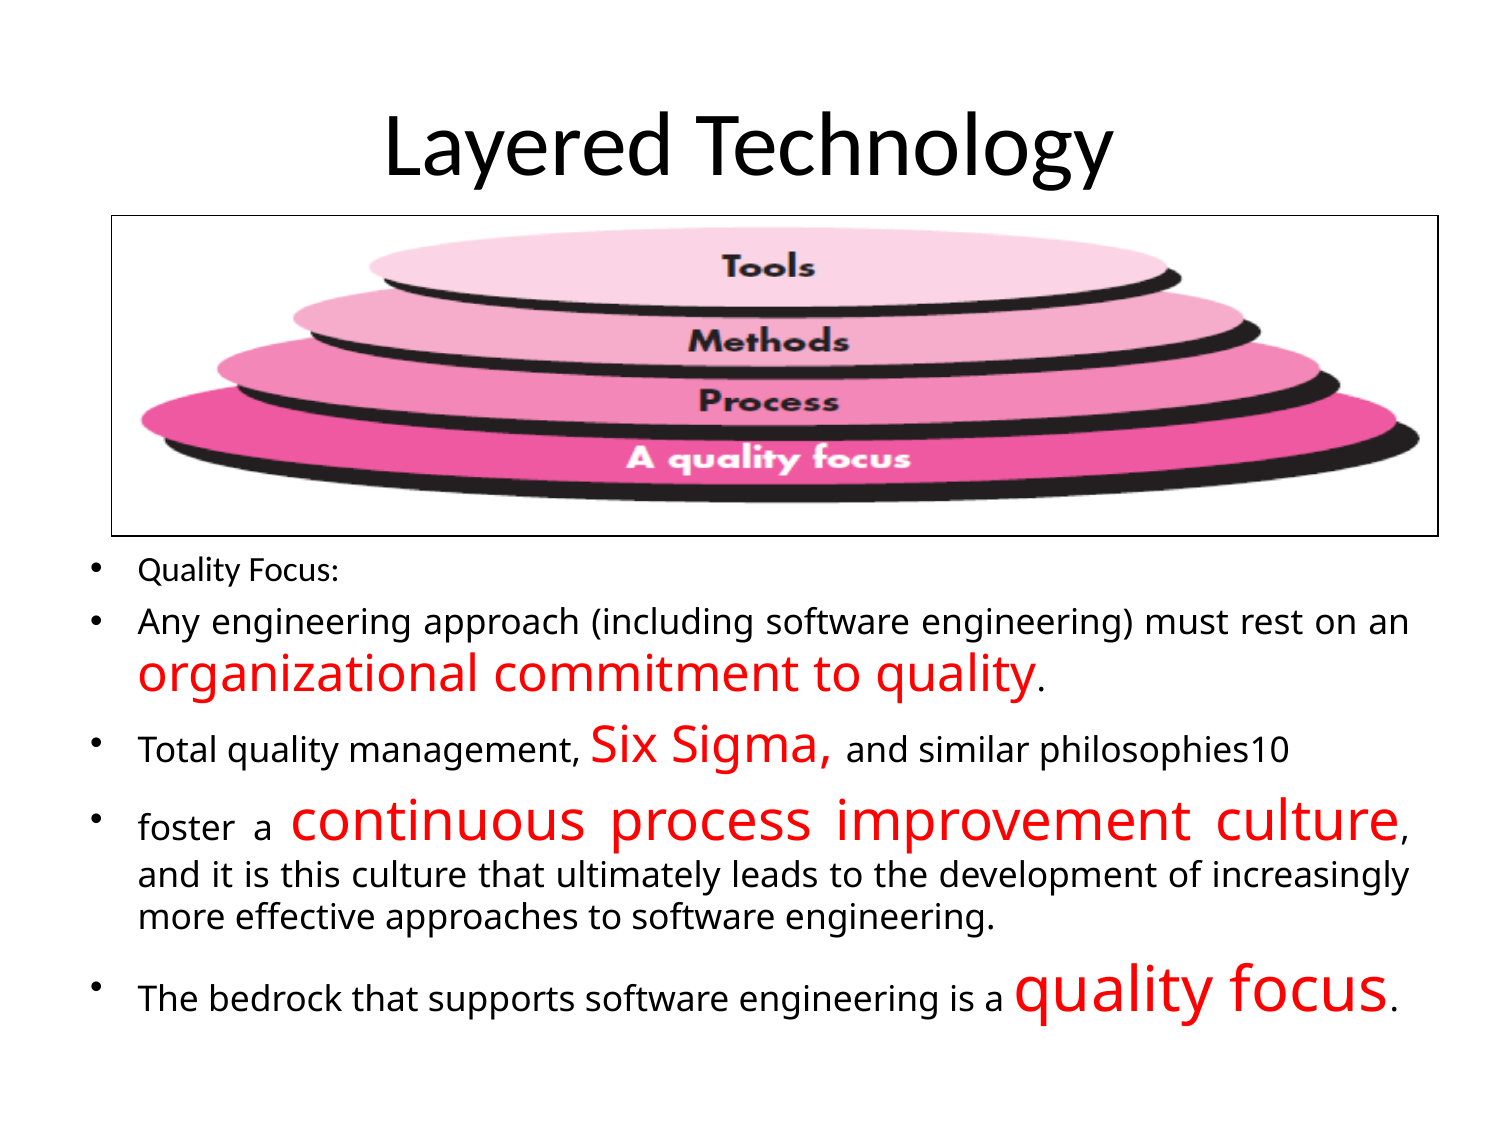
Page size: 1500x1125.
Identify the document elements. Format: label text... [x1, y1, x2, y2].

title Layered Technology [75, 45, 1425, 233]
list Quality Focus: Any engineering approach (including software engineering) must rest on an organizational commitment to quality. Total quality management, Six Sigma, and similar philosophies10 foster a continuous process improvement culture, and it is this culture that ultimately leads to the development of increasingly more effective approaches to software engineering. The bedrock that supports software engineering is a quality focus. [75, 538, 1425, 1064]
picture [111, 215, 1438, 536]
